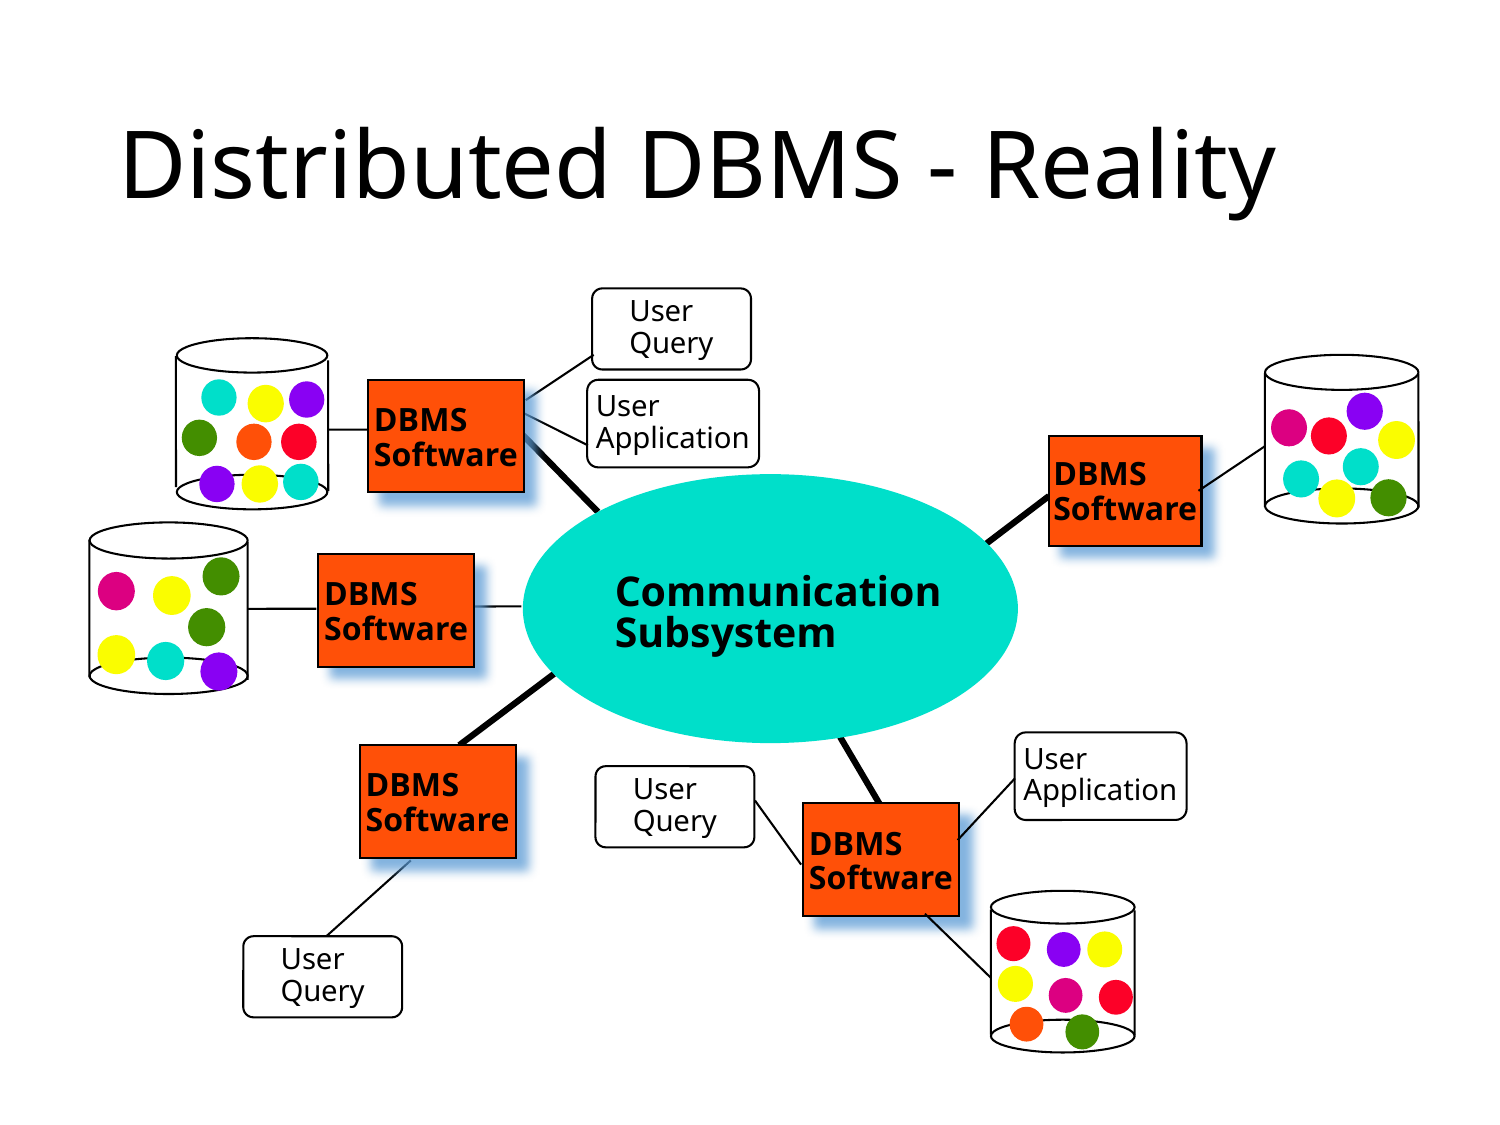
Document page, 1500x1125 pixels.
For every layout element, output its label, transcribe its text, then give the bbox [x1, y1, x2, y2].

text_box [367, 379, 525, 493]
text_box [802, 803, 960, 916]
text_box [175, 338, 329, 510]
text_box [595, 766, 755, 848]
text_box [89, 522, 248, 694]
title Distributed DBMS - Reality [103, 59, 1397, 278]
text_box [583, 379, 763, 468]
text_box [1046, 436, 1204, 546]
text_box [592, 288, 751, 370]
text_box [1011, 732, 1190, 820]
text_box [990, 890, 1135, 1053]
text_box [243, 936, 403, 1018]
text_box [359, 745, 517, 858]
text_box Communication Subsystem [603, 568, 954, 662]
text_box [317, 554, 475, 667]
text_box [1264, 354, 1419, 524]
text_box [527, 478, 1014, 739]
